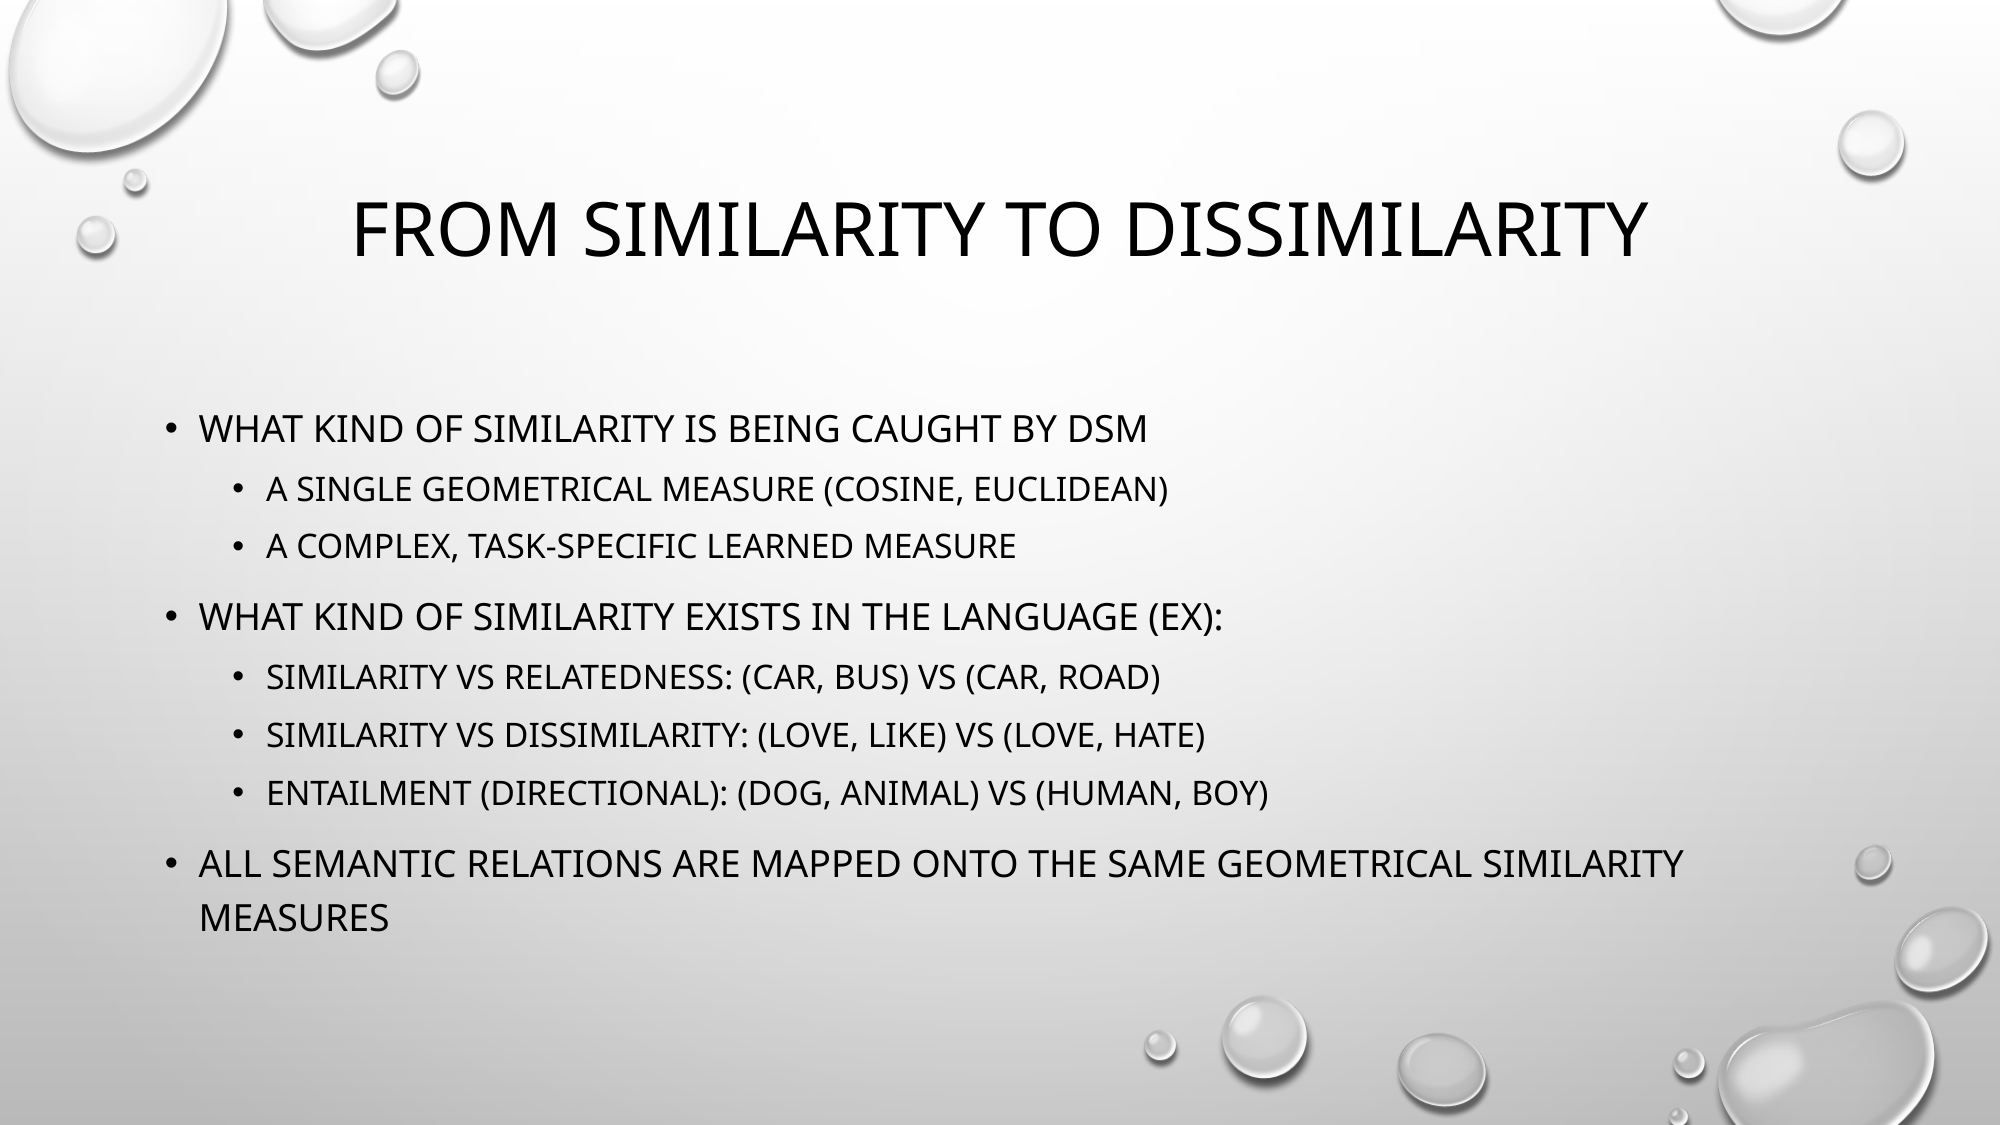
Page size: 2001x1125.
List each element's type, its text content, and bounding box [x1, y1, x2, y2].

title From similarity to dissimilarity [149, 101, 1851, 364]
picture [0, 0, 2000, 1125]
list What kind of similarity is being caught by DSM A single geometrical measure (cosine, Euclidean) A complex, task-specific learned measure What kind of similarity exists in the language (ex): Similarity vs relatedness: (car, bus) vs (car, road) Similarity vs dissimilarity: (love, like) vs (love, hate) Entailment (directional): (dog, animal) vs (human, boy) All semantic relations are mapped onto the same geometrical similarity measures [149, 388, 1850, 950]
